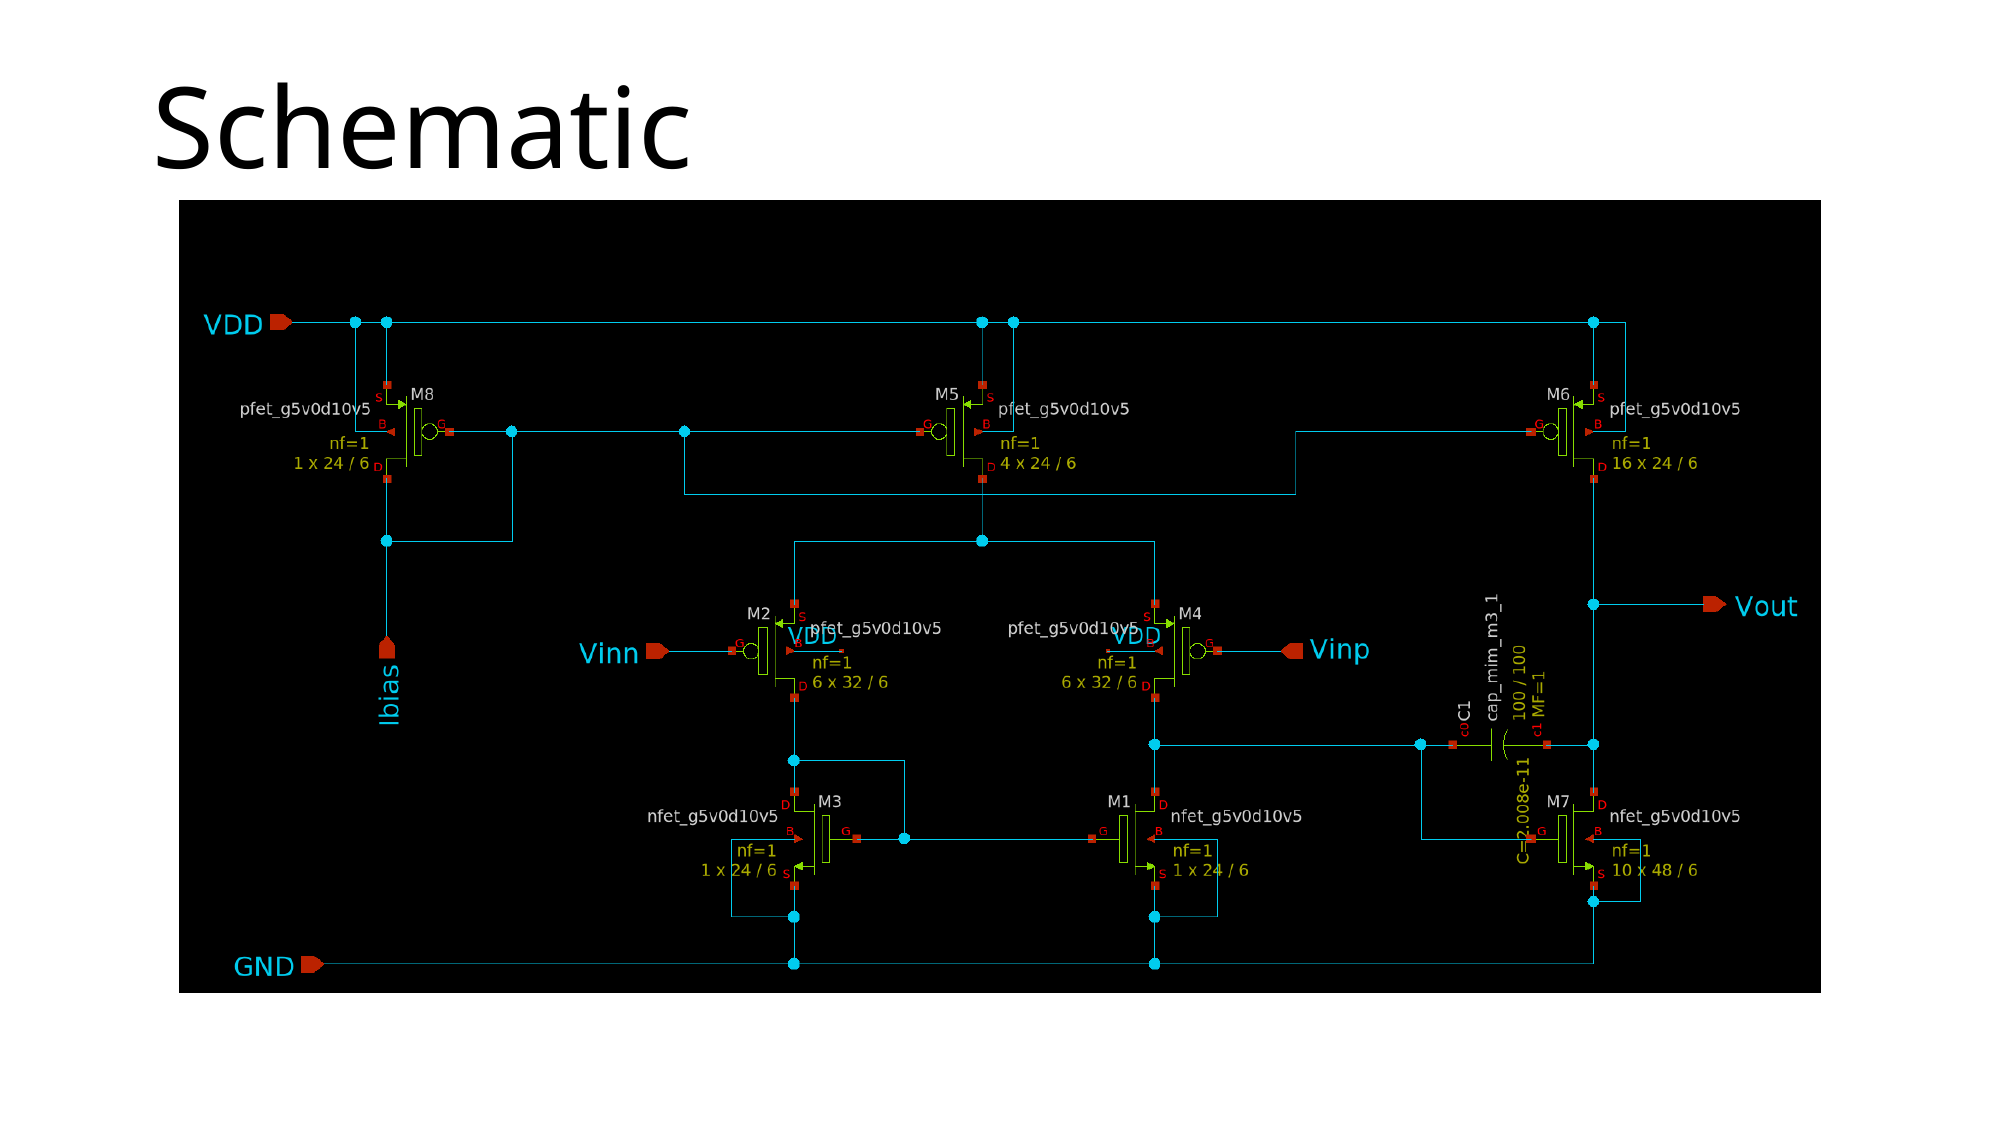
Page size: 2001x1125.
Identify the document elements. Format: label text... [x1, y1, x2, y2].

picture [179, 200, 1821, 993]
title Schematic [137, 47, 1863, 201]
